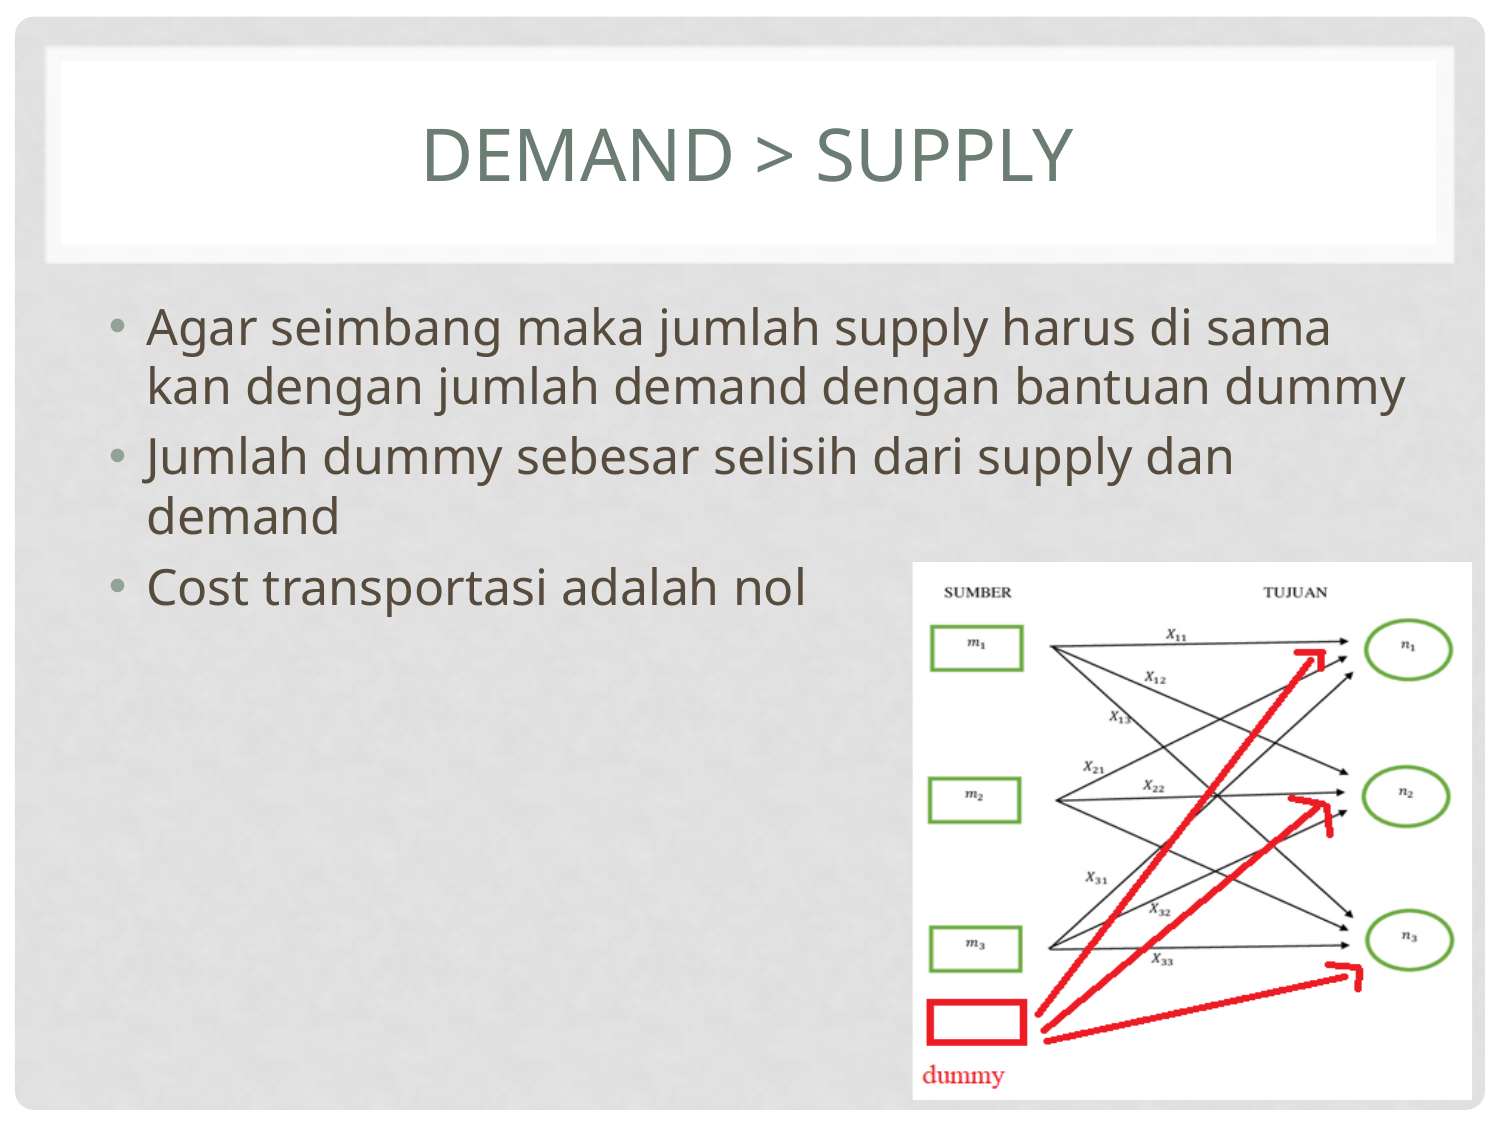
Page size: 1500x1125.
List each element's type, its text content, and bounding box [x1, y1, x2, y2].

picture [912, 562, 1473, 1101]
title demand > supply [69, 66, 1425, 238]
list Agar seimbang maka jumlah supply harus di sama kan dengan jumlah demand dengan bantuan dummy Jumlah dummy sebesar selisih dari supply dan demand Cost transportasi adalah nol [75, 287, 1425, 1005]
